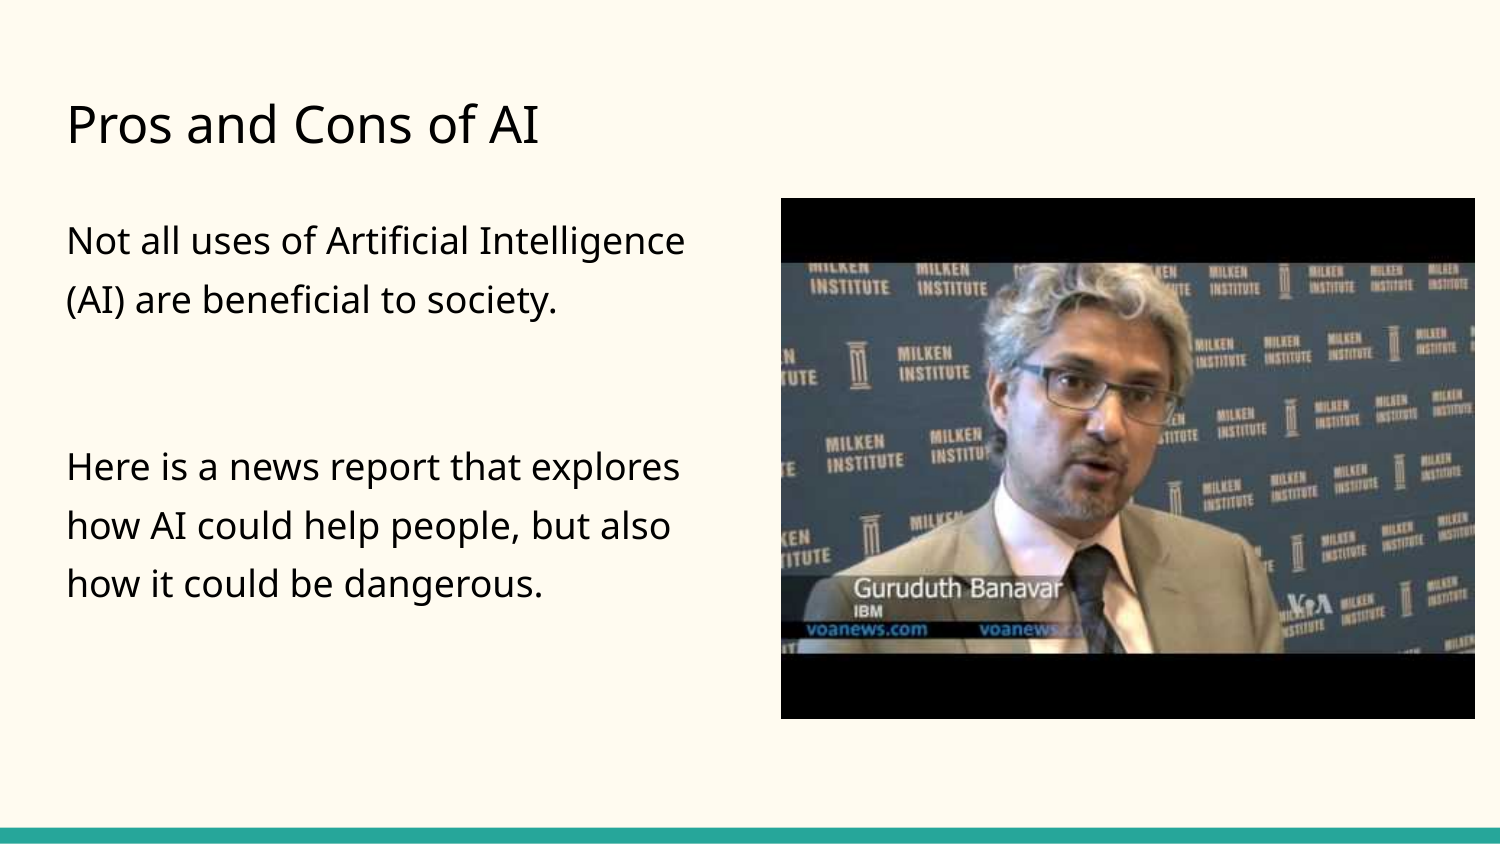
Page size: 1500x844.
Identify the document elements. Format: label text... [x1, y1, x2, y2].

picture [781, 198, 1476, 720]
title Pros and Cons of AI [51, 72, 1449, 174]
list Not all uses of Artificial Intelligence (AI) are beneficial to society. Here is a news report that explores how AI could help people, but also how it could be dangerous. [51, 192, 757, 750]
